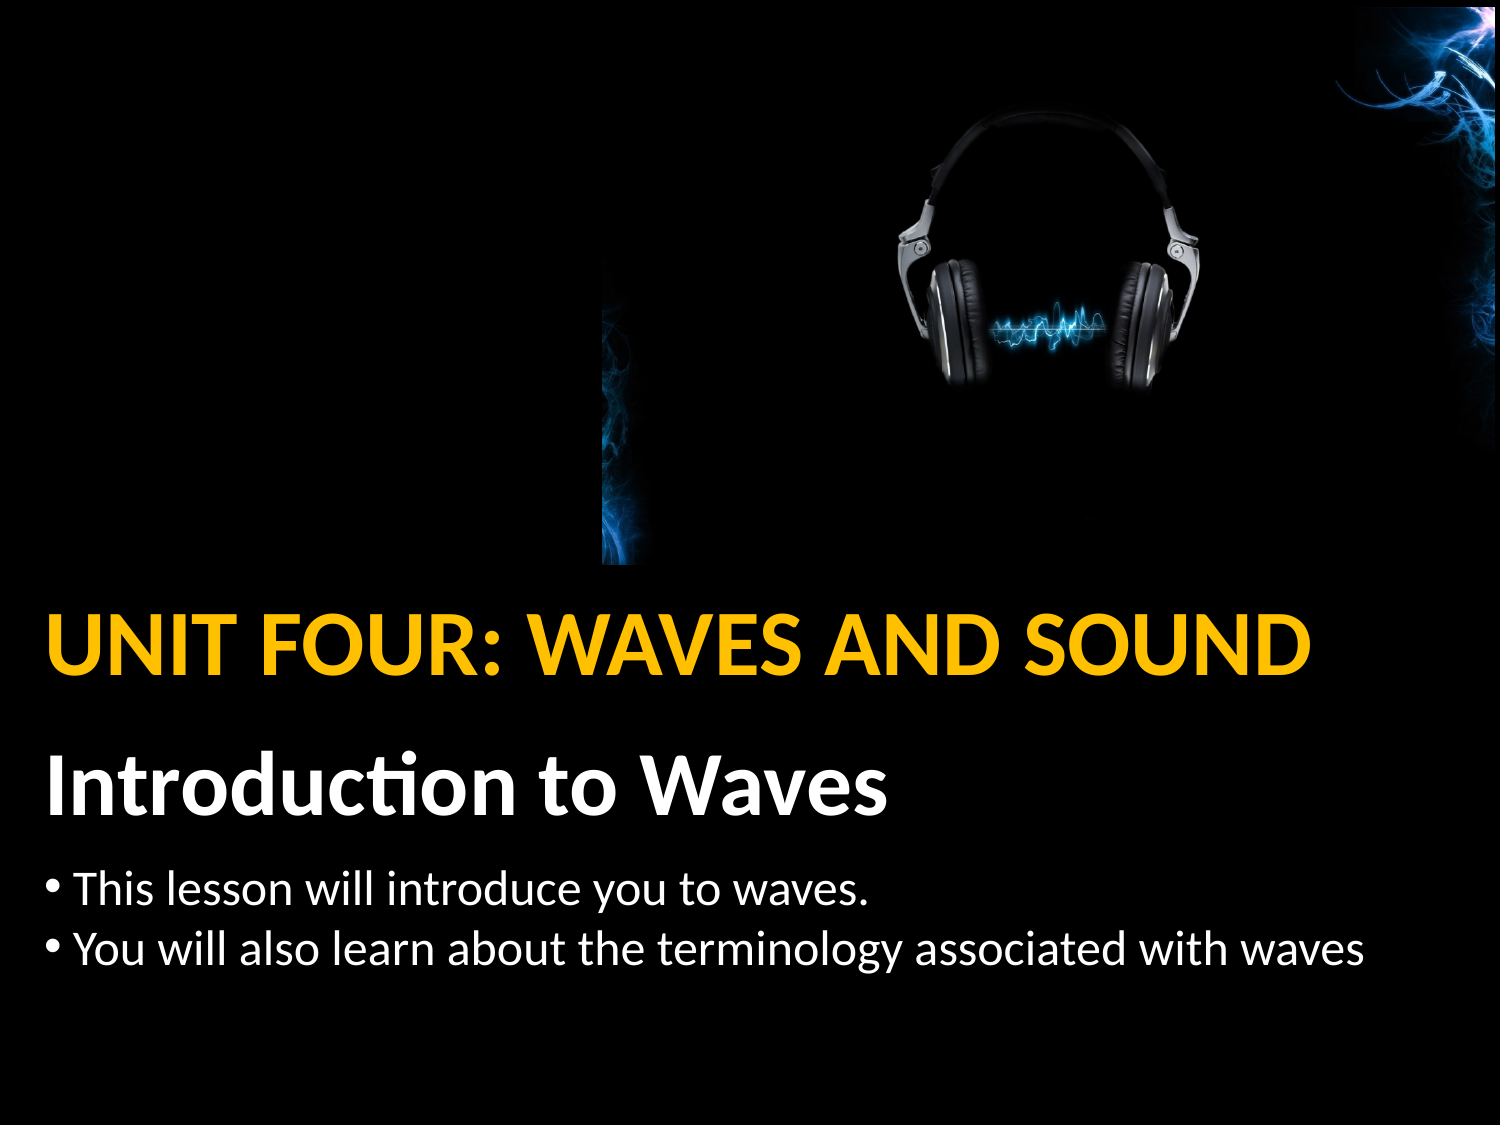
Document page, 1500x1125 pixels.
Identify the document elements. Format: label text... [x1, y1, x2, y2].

text_box This lesson will introduce you to waves. You will also learn about the terminology associated with waves [29, 847, 1471, 983]
picture [602, 6, 1495, 565]
text_box Introduction to Waves [29, 715, 1471, 841]
text_box UNIT FOUR: WAVES AND SOUND [29, 574, 1471, 702]
